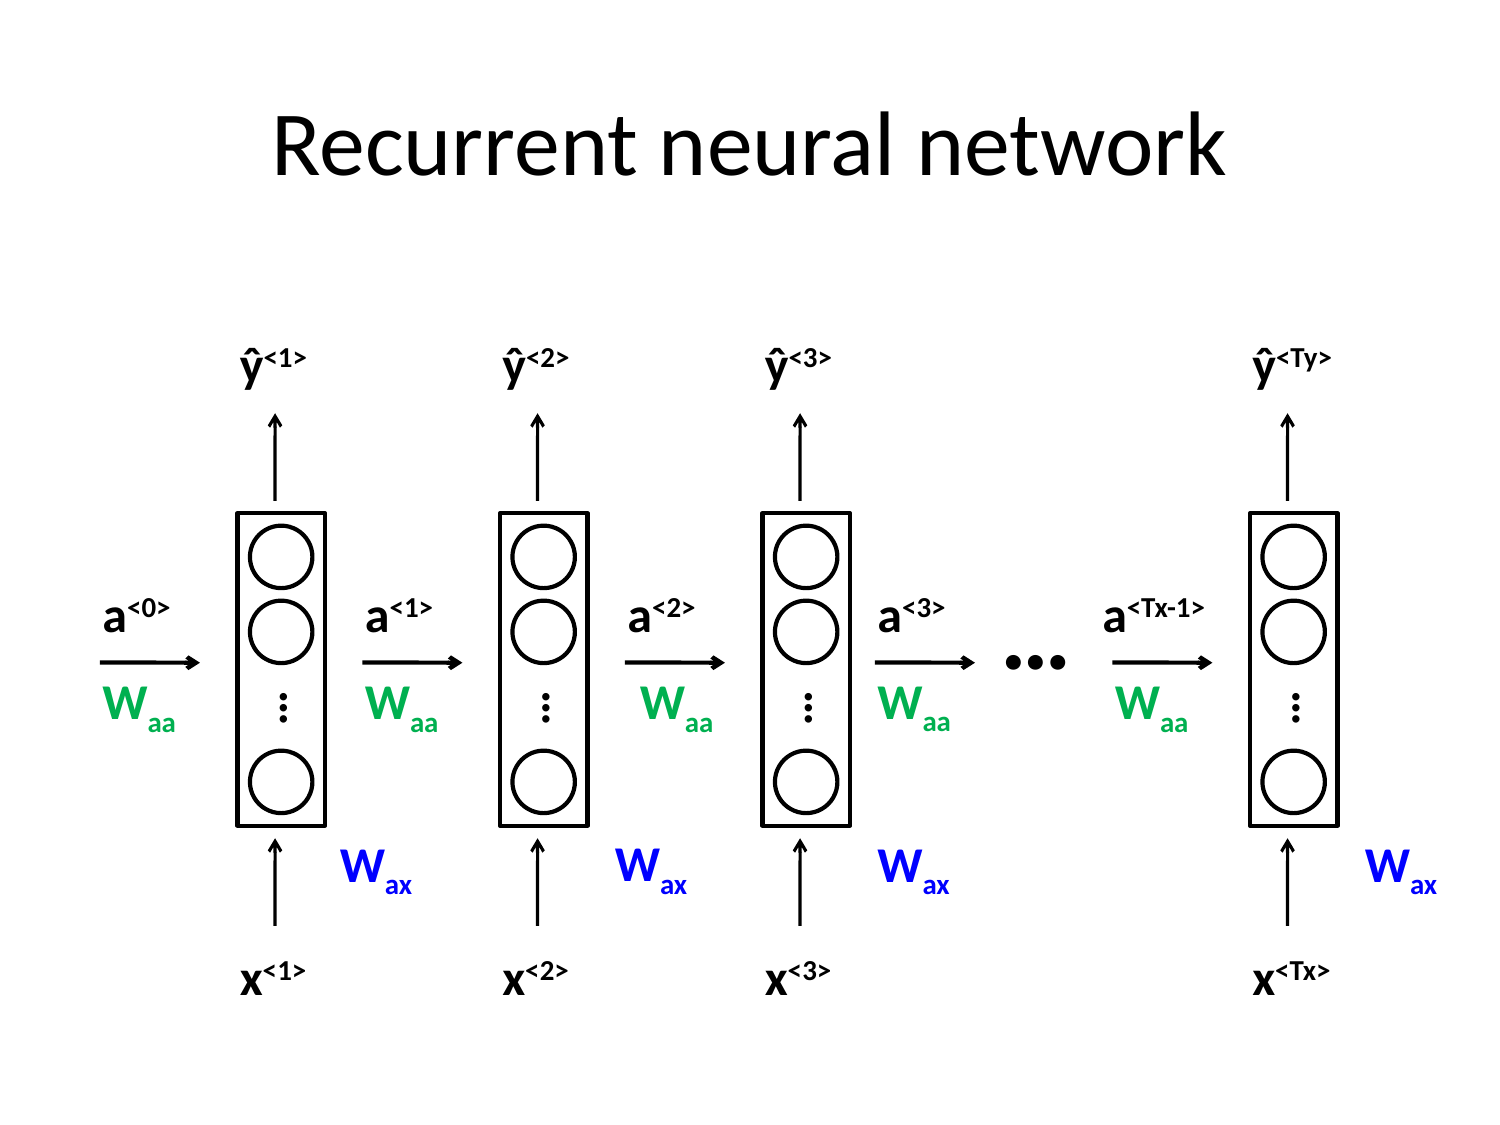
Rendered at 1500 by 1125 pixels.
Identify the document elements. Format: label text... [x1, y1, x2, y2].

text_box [87, 324, 1376, 1015]
title Recurrent neural network [75, 45, 1425, 233]
text_box Wax [1379, 824, 1463, 908]
